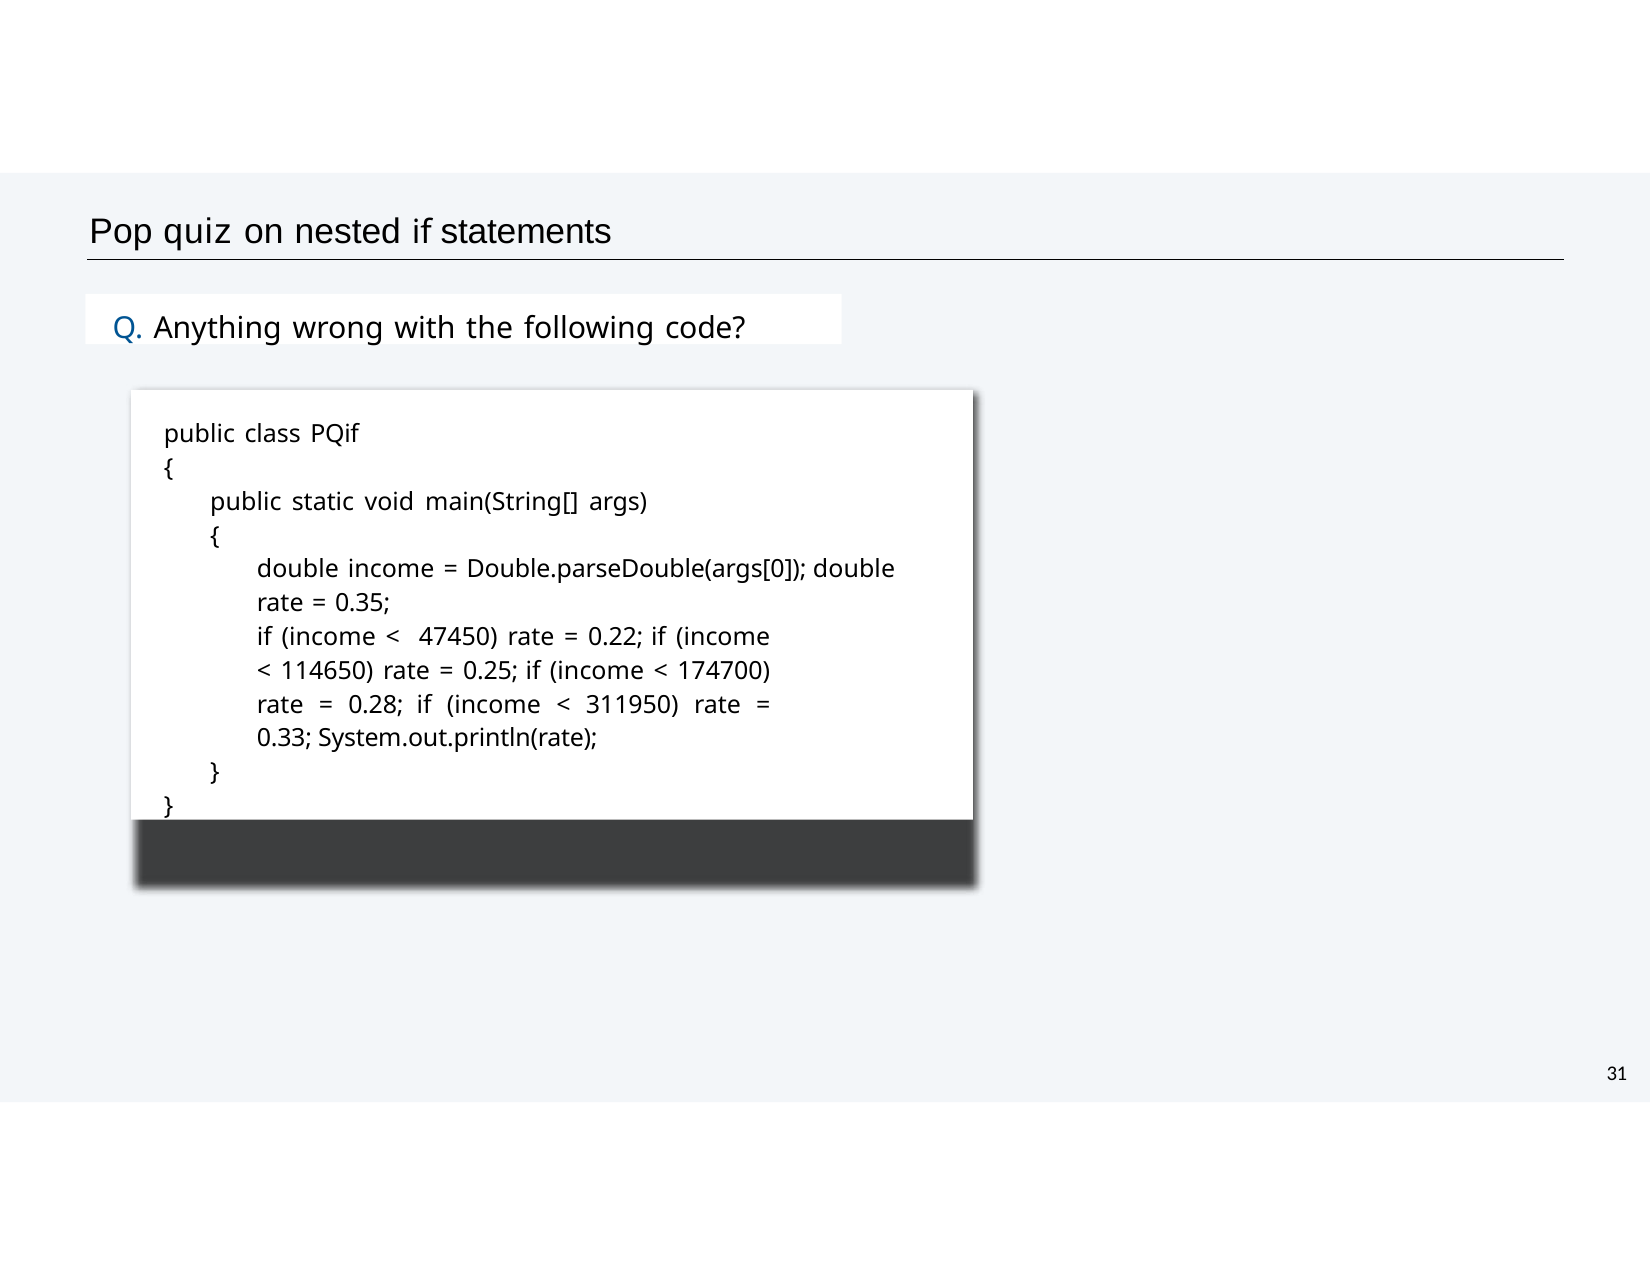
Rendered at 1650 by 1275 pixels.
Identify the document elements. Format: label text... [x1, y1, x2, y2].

picture [126, 384, 987, 897]
slide_number 29 [1600, 1058, 1636, 1275]
text_box Q. Anything wrong with the following code? [85, 293, 842, 345]
title Pop quiz on nested if statements [87, 205, 1179, 421]
